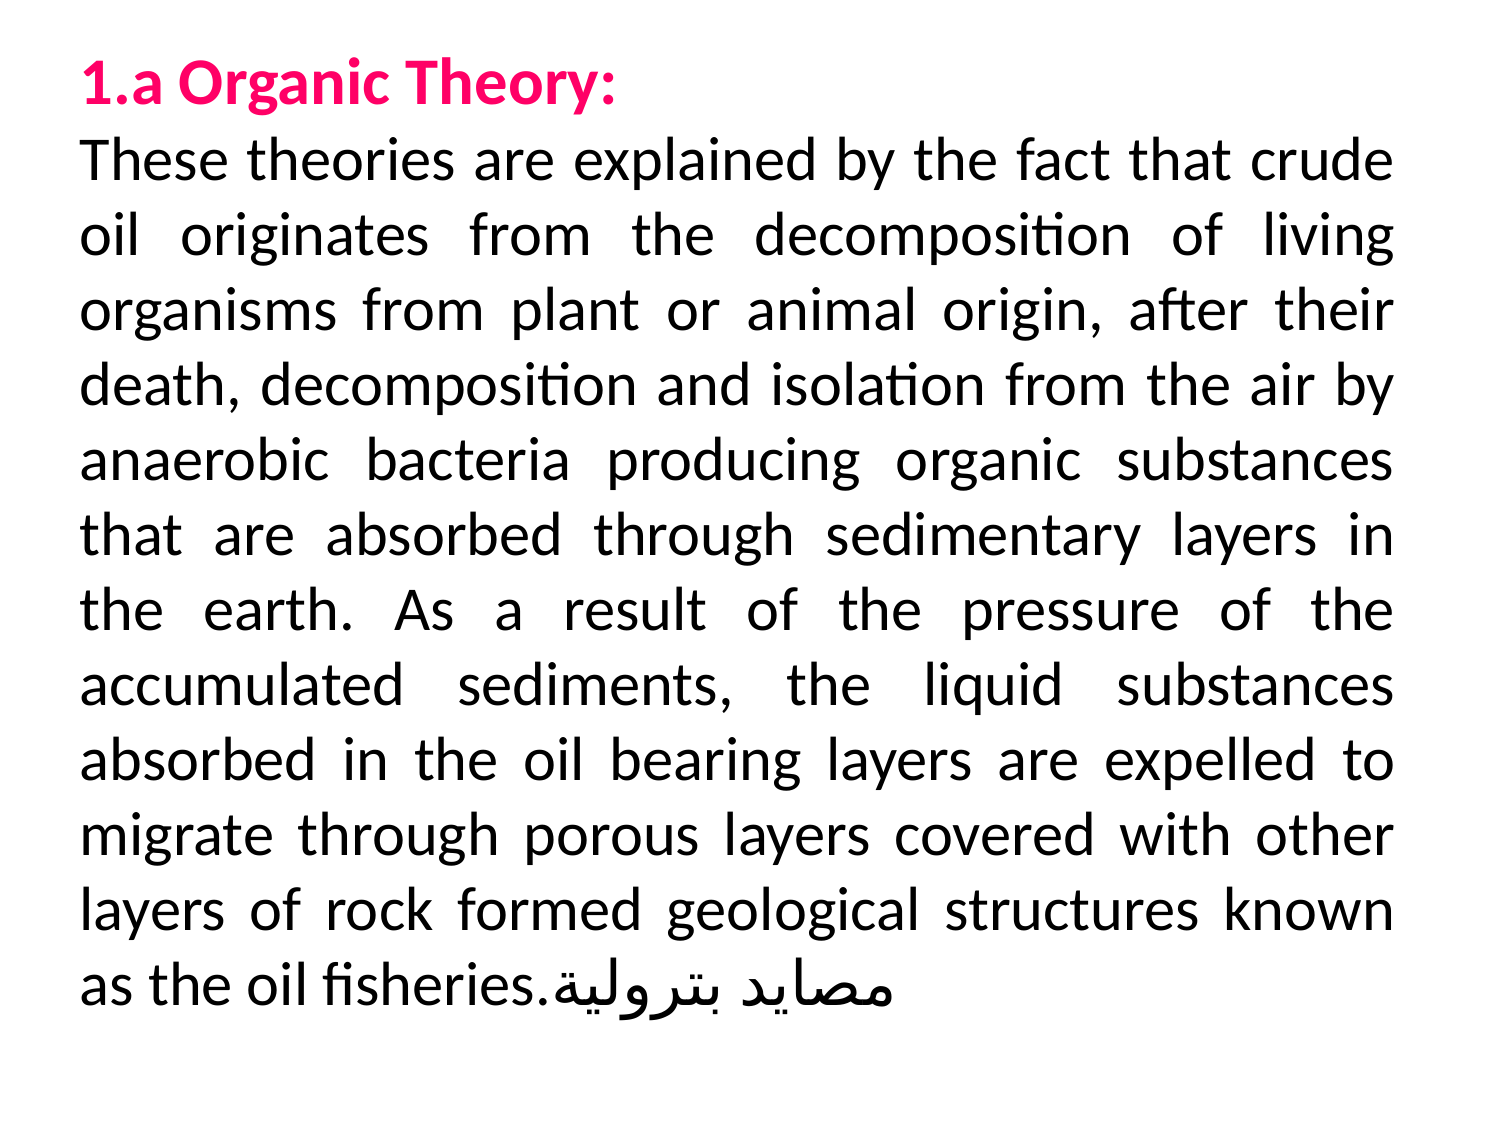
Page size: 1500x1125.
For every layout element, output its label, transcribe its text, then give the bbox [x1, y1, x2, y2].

text_box 1.a Organic Theory: These theories are explained by the fact that crude oil originates from the decomposition of living organisms from plant or animal origin, after their death, decomposition and isolation from the air by anaerobic bacteria producing organic substances that are absorbed through sedimentary layers in the earth. As a result of the pressure of the accumulated sediments, the liquid substances absorbed in the oil bearing layers are expelled to migrate through porous layers covered with other layers of rock formed geological structures known as the oil fisheries.مصايد بترولية [64, 30, 1412, 1025]
